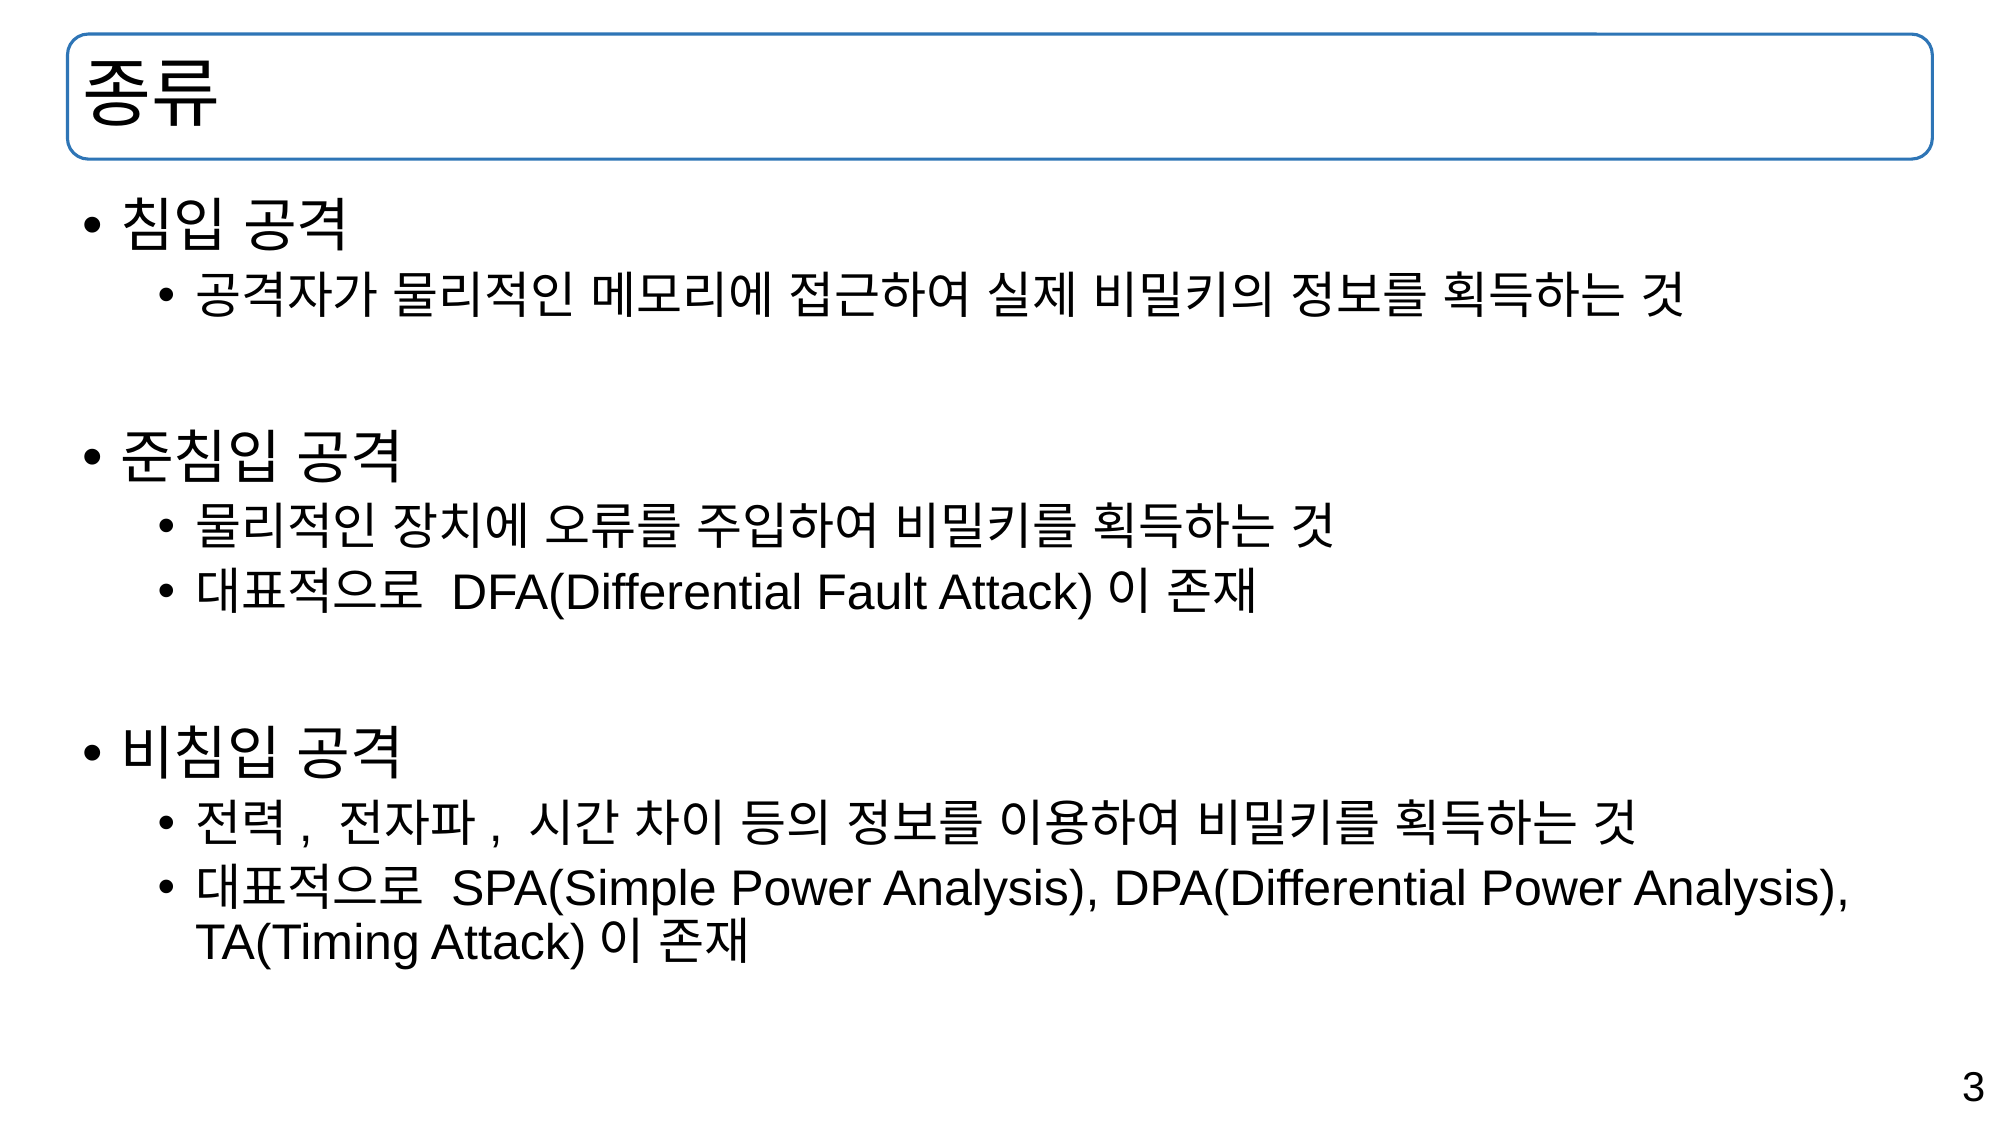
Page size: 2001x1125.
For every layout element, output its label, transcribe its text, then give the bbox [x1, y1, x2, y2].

list 침입 공격 공격자가 물리적인 메모리에 접근하여 실제 비밀키의 정보를 획득하는 것 준침입 공격 물리적인 장치에 오류를 주입하여 비밀키를 획득하는 것 대표적으로 DFA(Differential Fault Attack)이 존재 비침입 공격 전력, 전자파, 시간 차이 등의 정보를 이용하여 비밀키를 획득하는 것 대표적으로 SPA(Simple Power Analysis), DPA(Differential Power Analysis), TA(Timing Attack)이 존재 [67, 189, 1933, 1019]
title 종류 [67, 34, 1933, 160]
